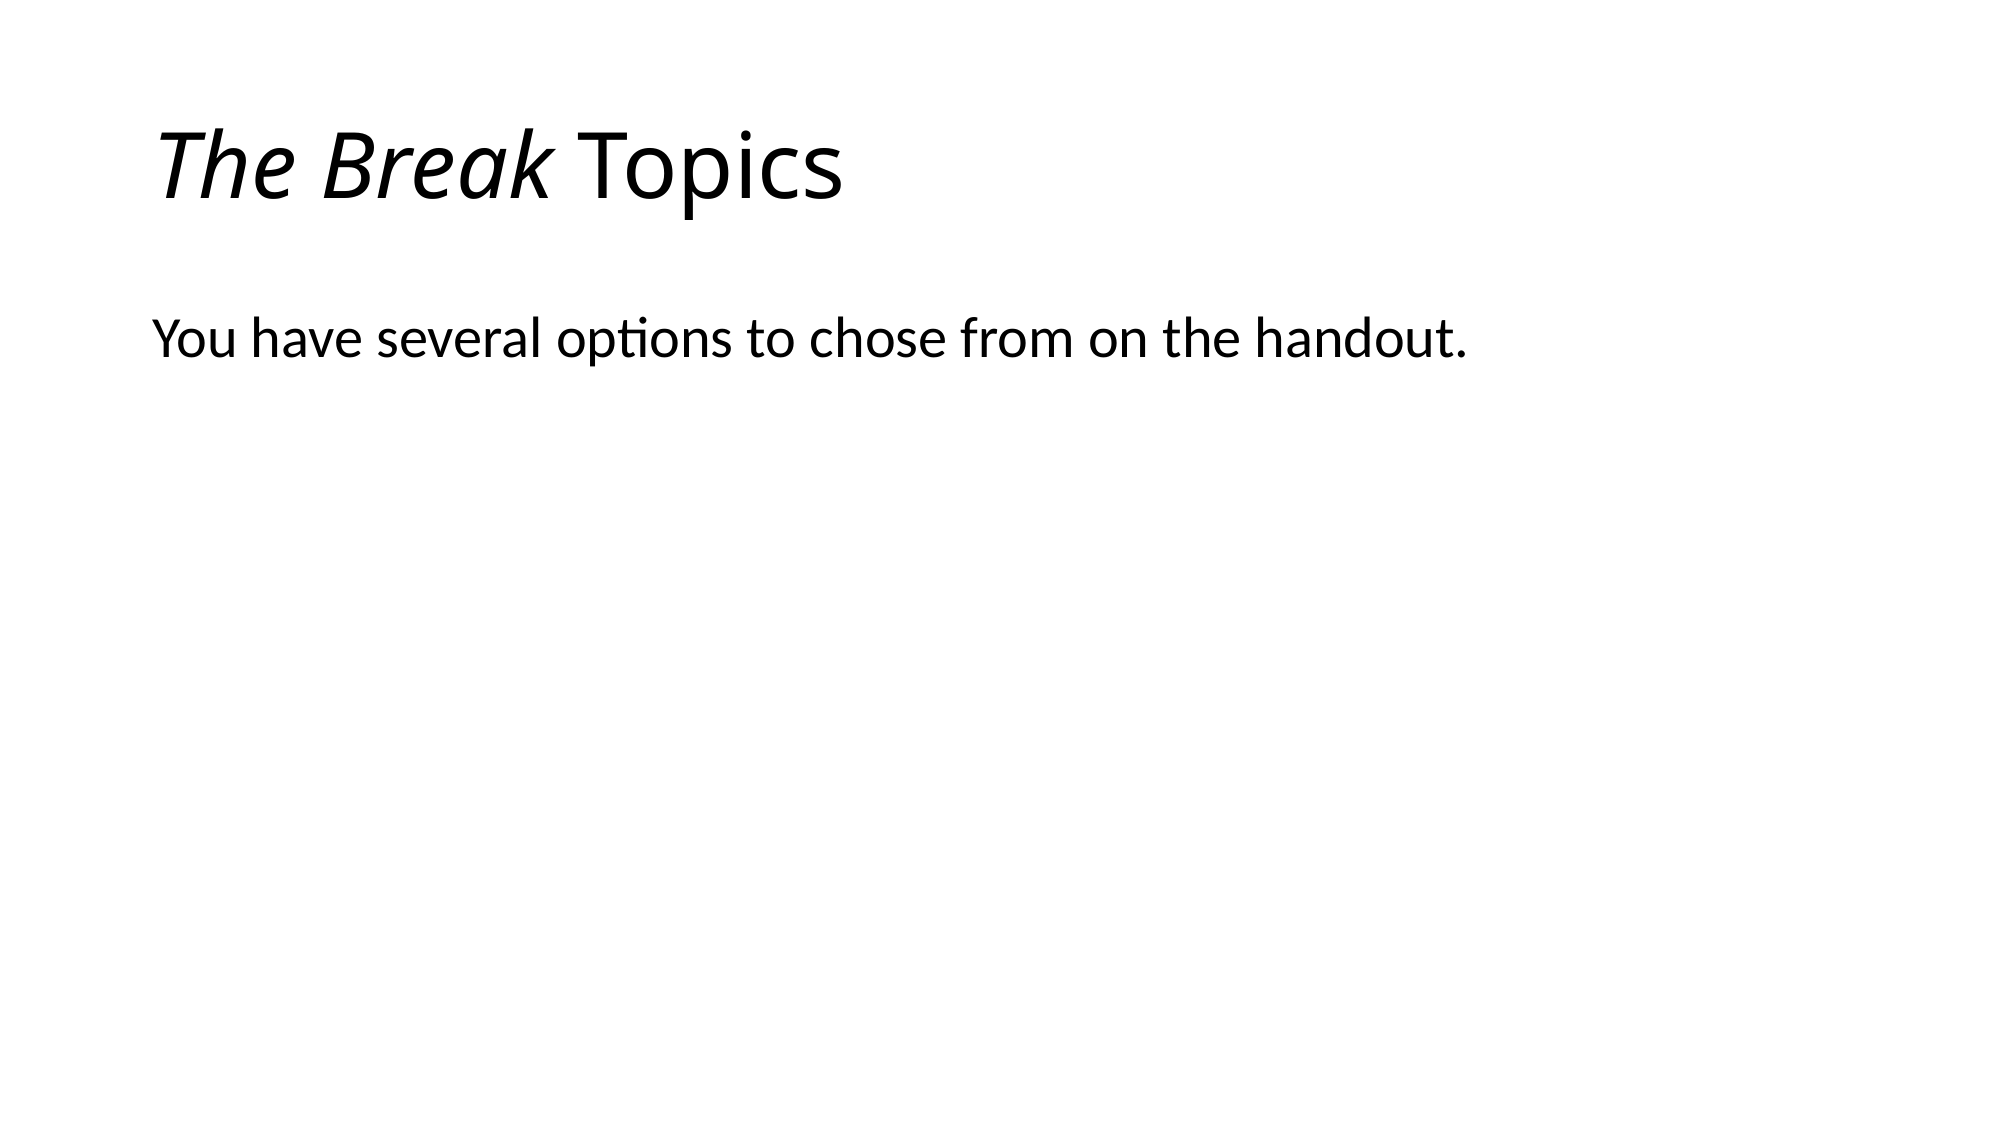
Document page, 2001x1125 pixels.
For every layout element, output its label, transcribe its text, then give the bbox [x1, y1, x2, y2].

title The Break Topics [137, 59, 1863, 278]
list You have several options to chose from on the handout. [137, 299, 1863, 1014]
